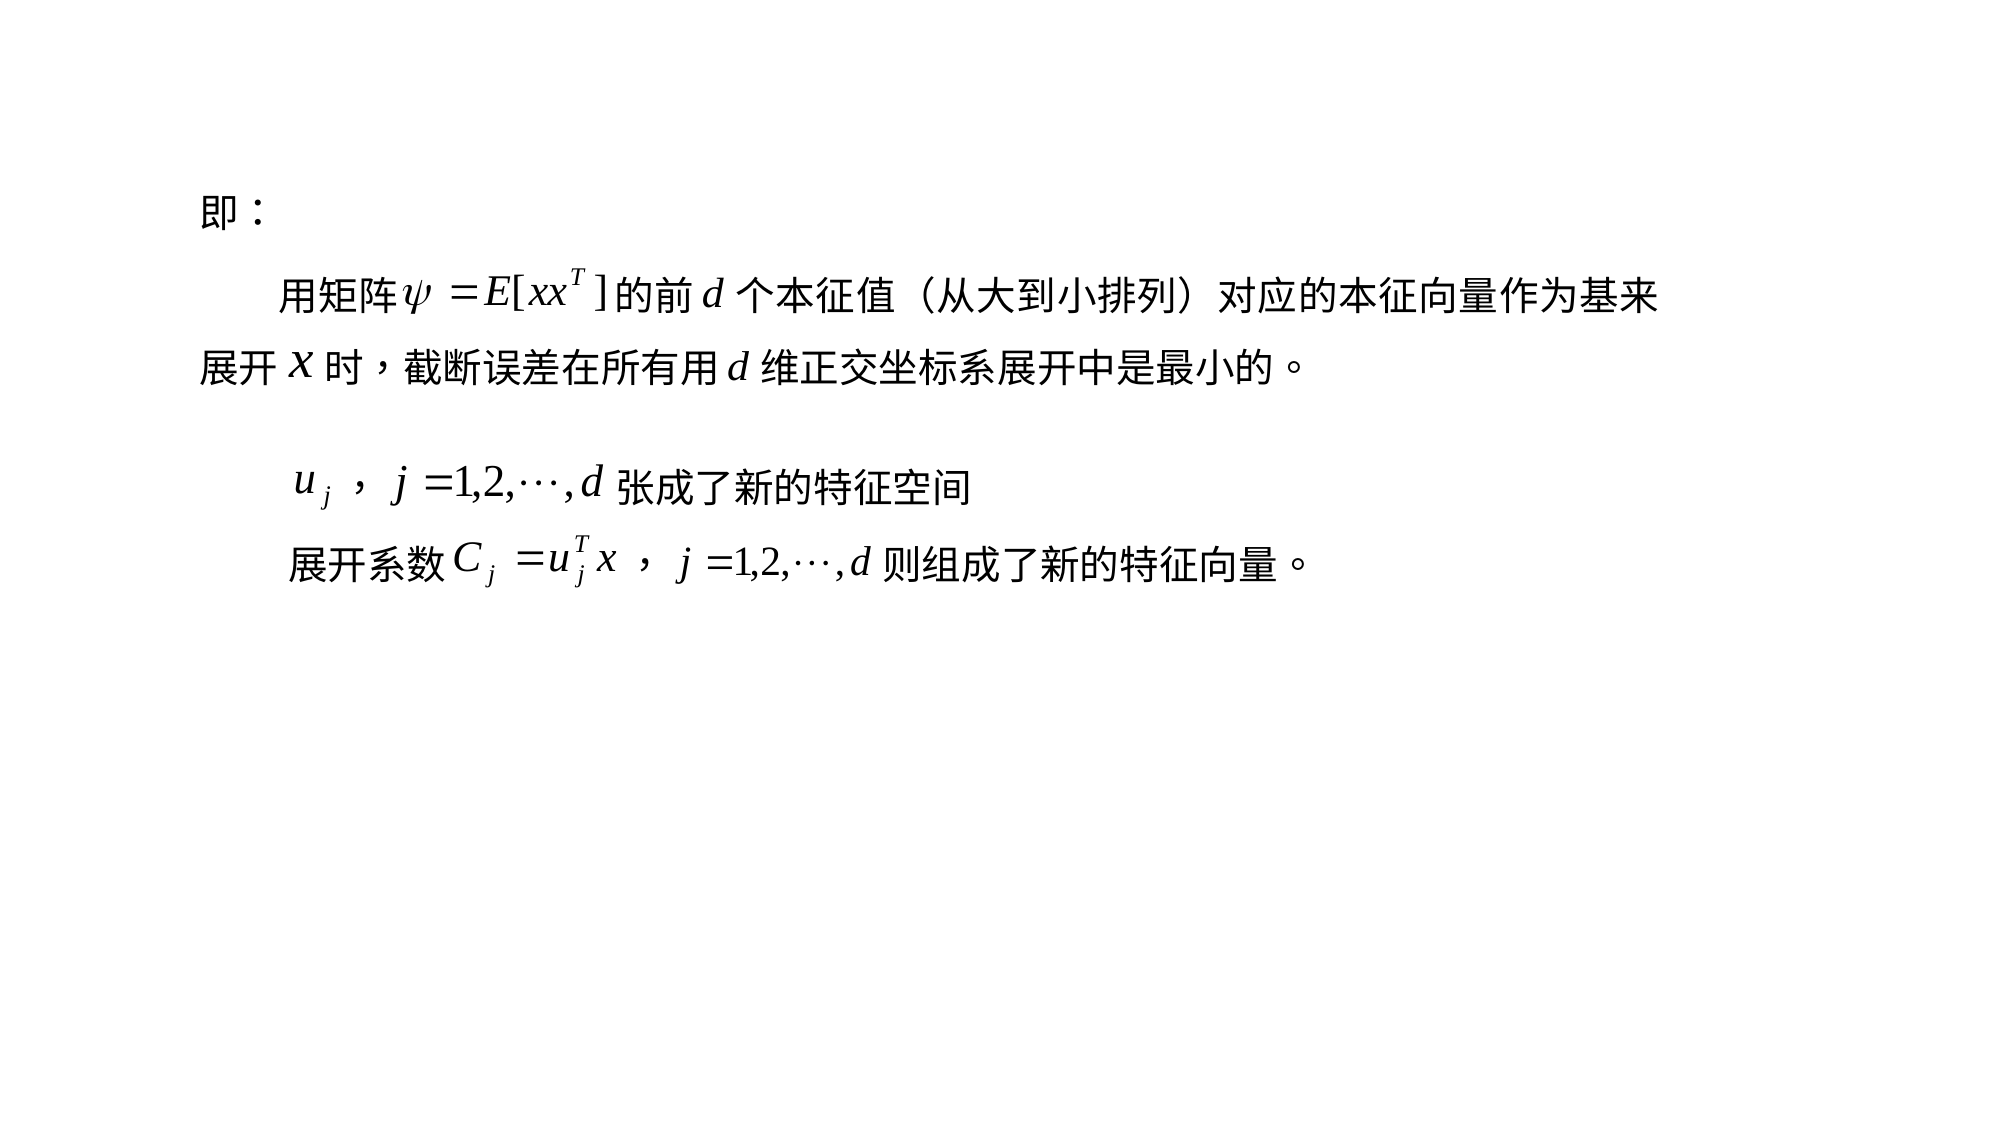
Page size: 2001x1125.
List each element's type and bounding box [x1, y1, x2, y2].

picture [198, 174, 1661, 600]
